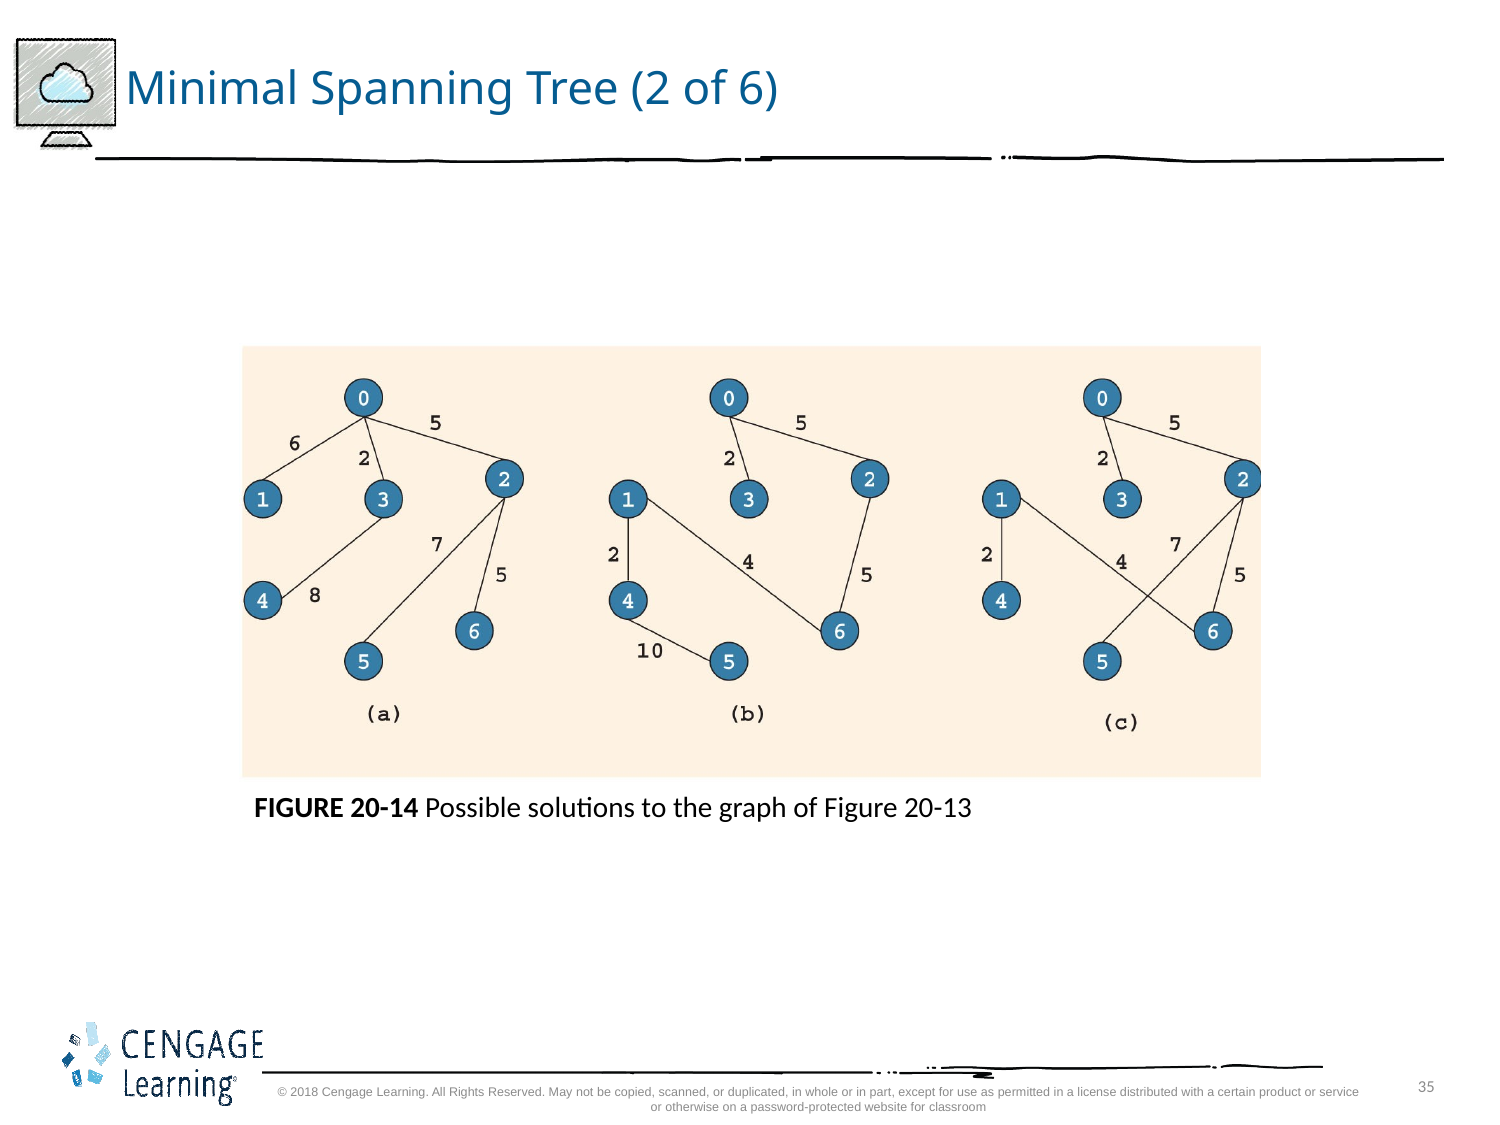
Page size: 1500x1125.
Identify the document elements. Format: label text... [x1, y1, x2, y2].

text_box FIGURE 20-14 Possible solutions to the graph of Figure 20-13 [239, 789, 1261, 831]
picture [95, 155, 1444, 163]
footer © 2018 Cengage Learning. All Rights Reserved. May not be copied, scanned, or duplicated, in whole or in part, except for use as permitted in a license distributed with a certain product or service or otherwise on a password-protected website for classroom [262, 1079, 1375, 1120]
title Minimal Spanning Tree (2 of 6) [125, 66, 1442, 116]
picture [239, 343, 1261, 782]
picture [13, 36, 117, 151]
picture [62, 1022, 1323, 1106]
